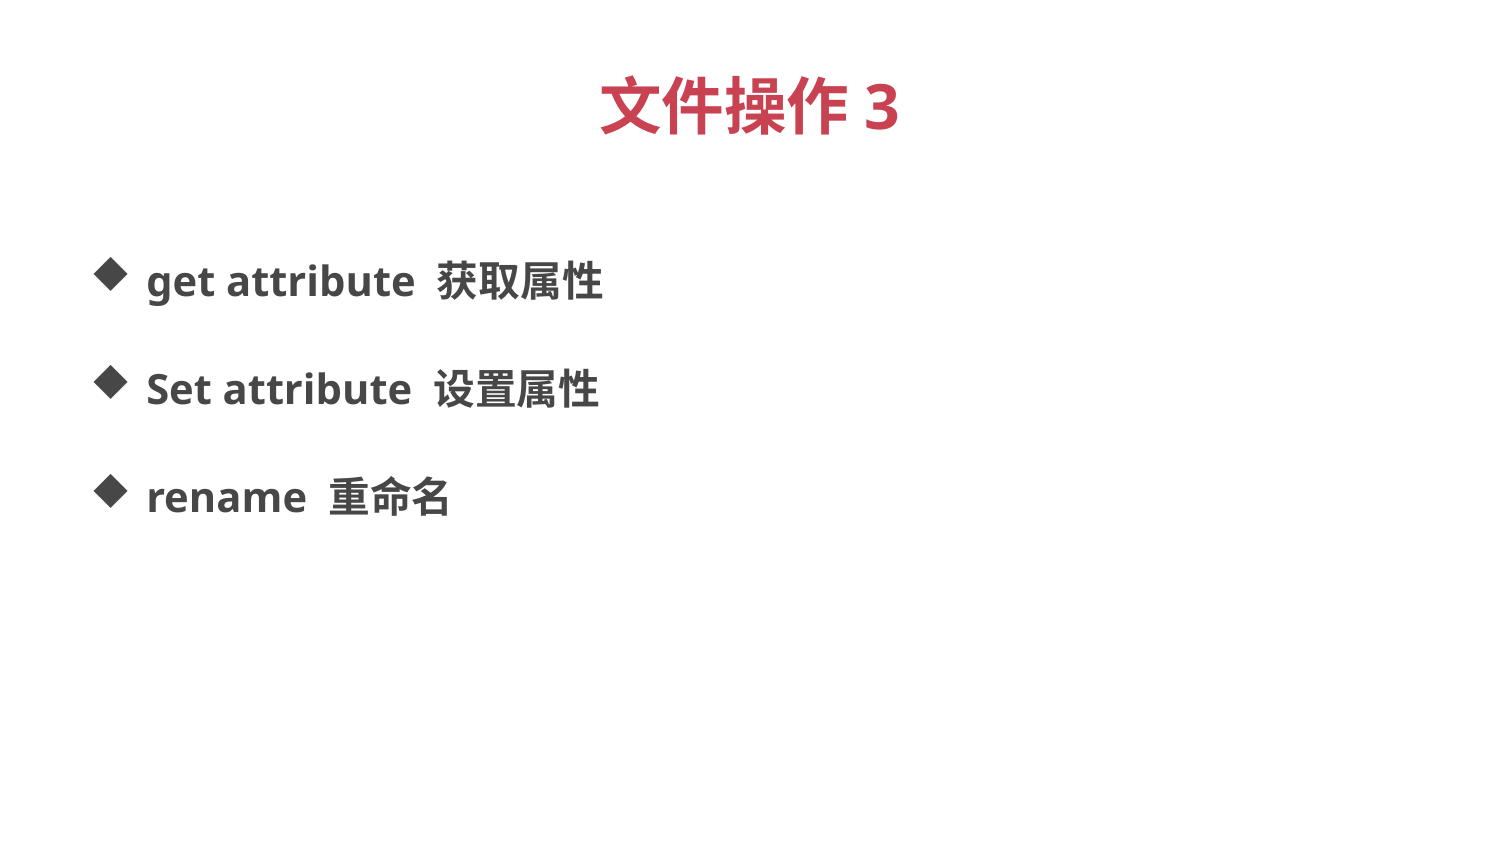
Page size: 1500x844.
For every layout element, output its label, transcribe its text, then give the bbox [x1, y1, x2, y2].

title 文件操作3 [74, 33, 1426, 175]
list get attribute 获取属性 Set attribute 设置属性 rename 重命名 [74, 196, 1426, 754]
